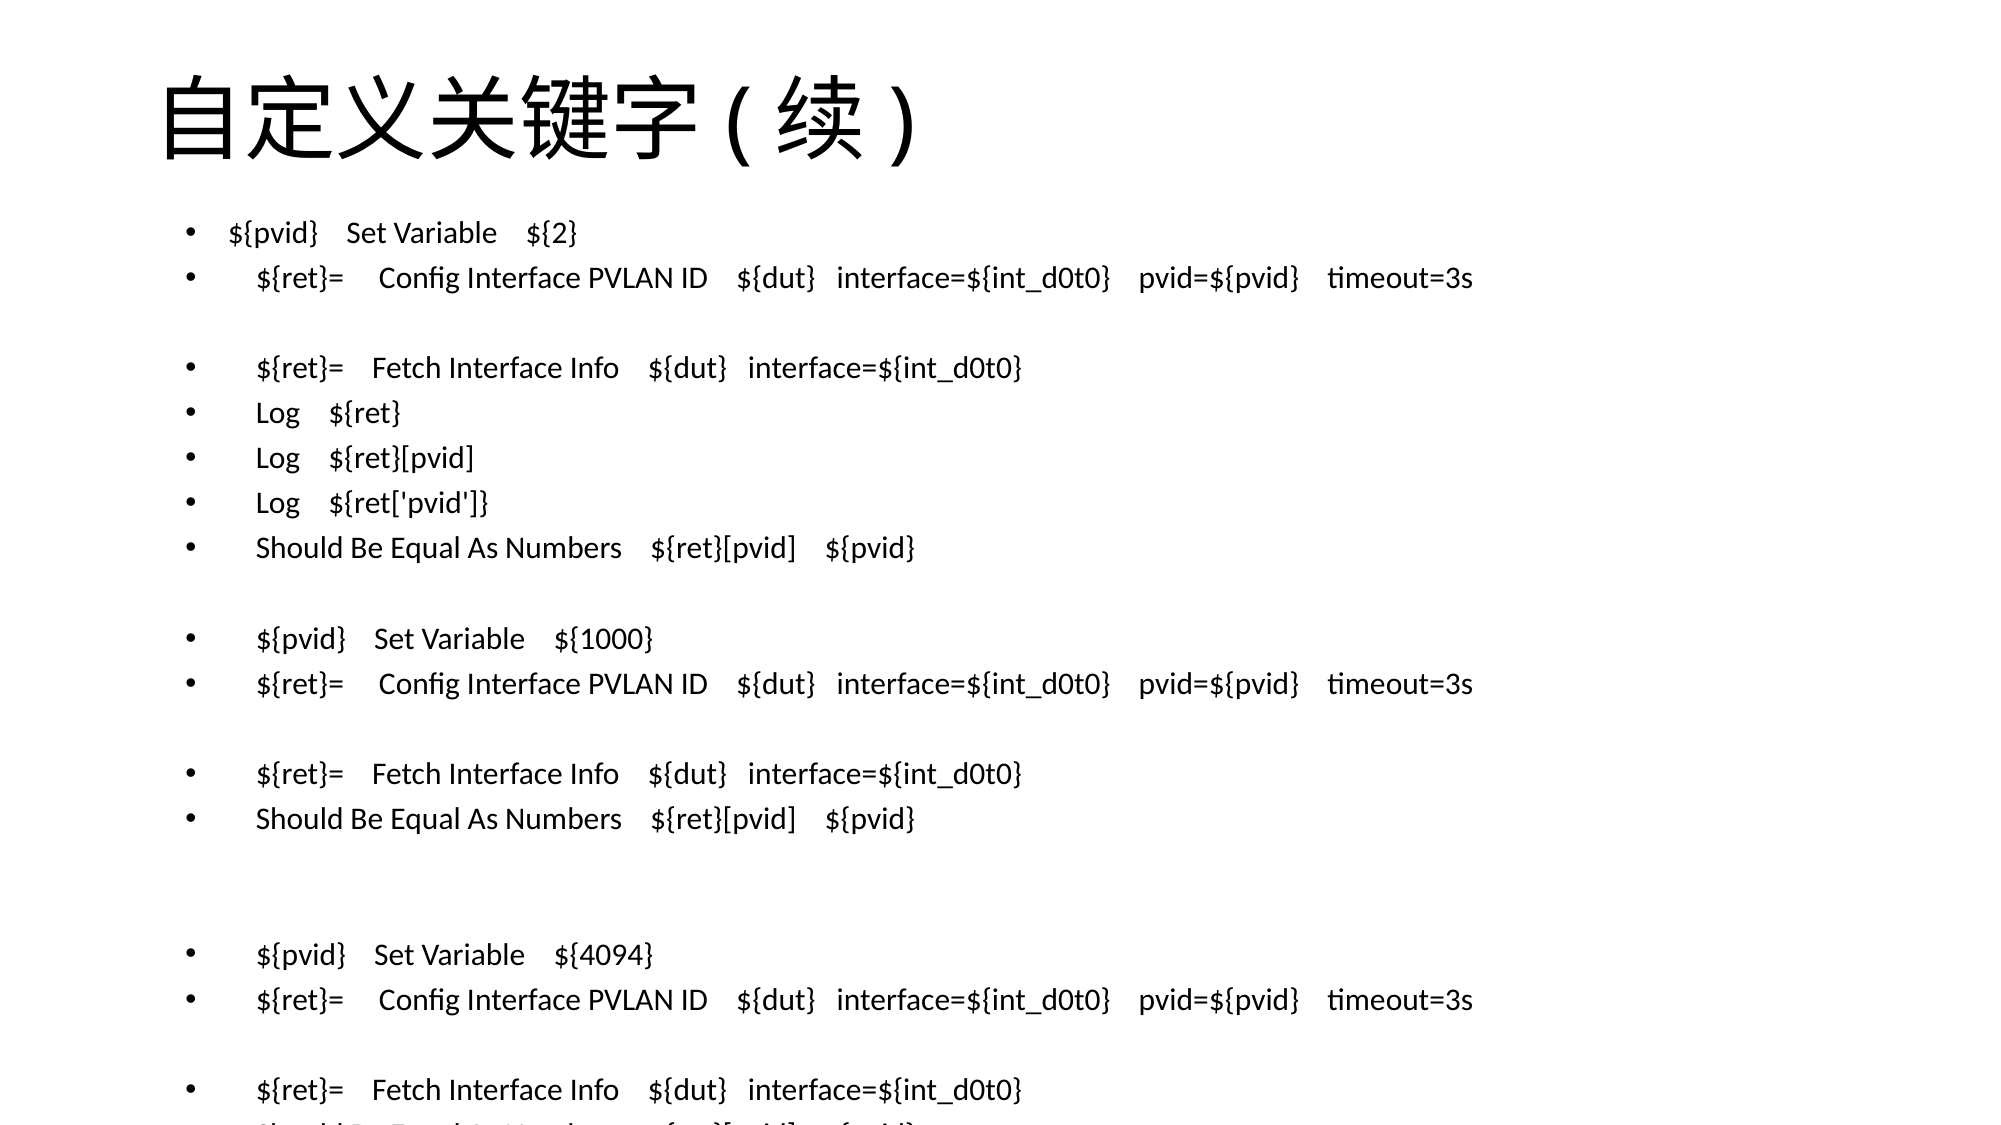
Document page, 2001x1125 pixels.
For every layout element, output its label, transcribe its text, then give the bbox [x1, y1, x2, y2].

title 自定义关键字(续) [137, 59, 1863, 186]
list ${pvid} Set Variable ${2} ${ret}= Config Interface PVLAN ID ${dut} interface=${int_d0t0} pvid=${pvid} timeout=3s ${ret}= Fetch Interface Info ${dut} interface=${int_d0t0} Log ${ret} Log ${ret}[pvid] Log ${ret['pvid']} Should Be Equal As Numbers ${ret}[pvid] ${pvid} ${pvid} Set Variable ${1000} ${ret}= Config Interface PVLAN ID ${dut} interface=${int_d0t0} pvid=${pvid} timeout=3s ${ret}= Fetch Interface Info ${dut} interface=${int_d0t0} Should Be Equal As Numbers ${ret}[pvid] ${pvid} ${pvid} Set Variable ${4094} ${ret}= Config Interface PVLAN ID ${dut} interface=${int_d0t0} pvid=${pvid} timeout=3s ${ret}= Fetch Interface Info ${dut} interface=${int_d0t0} Should Be Equal As Numbers ${ret}[pvid] ${pvid} [170, 208, 1896, 1125]
